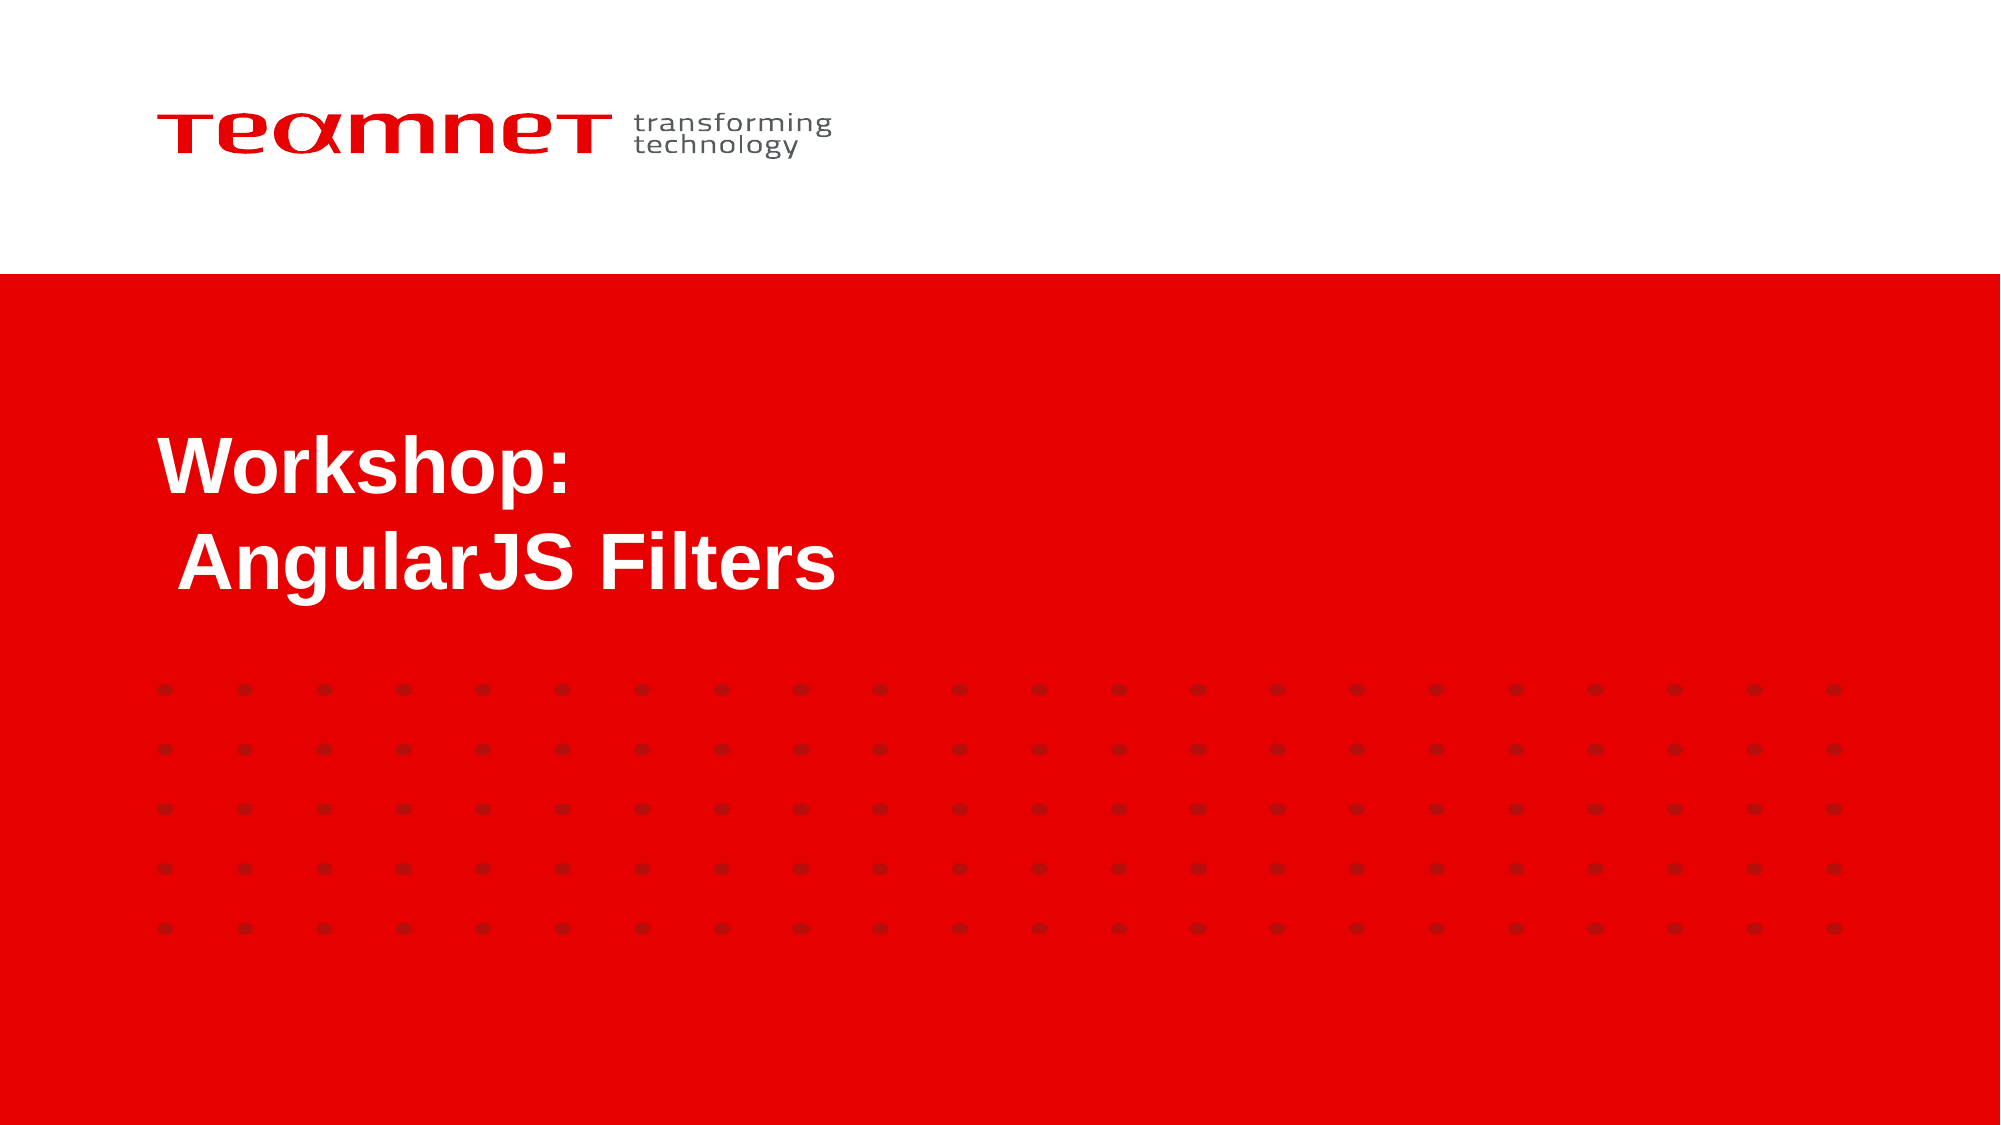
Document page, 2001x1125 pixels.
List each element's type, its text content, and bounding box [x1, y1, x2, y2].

picture [0, 274, 2000, 1125]
title Workshop: AngularJS Filters [157, 413, 1843, 607]
